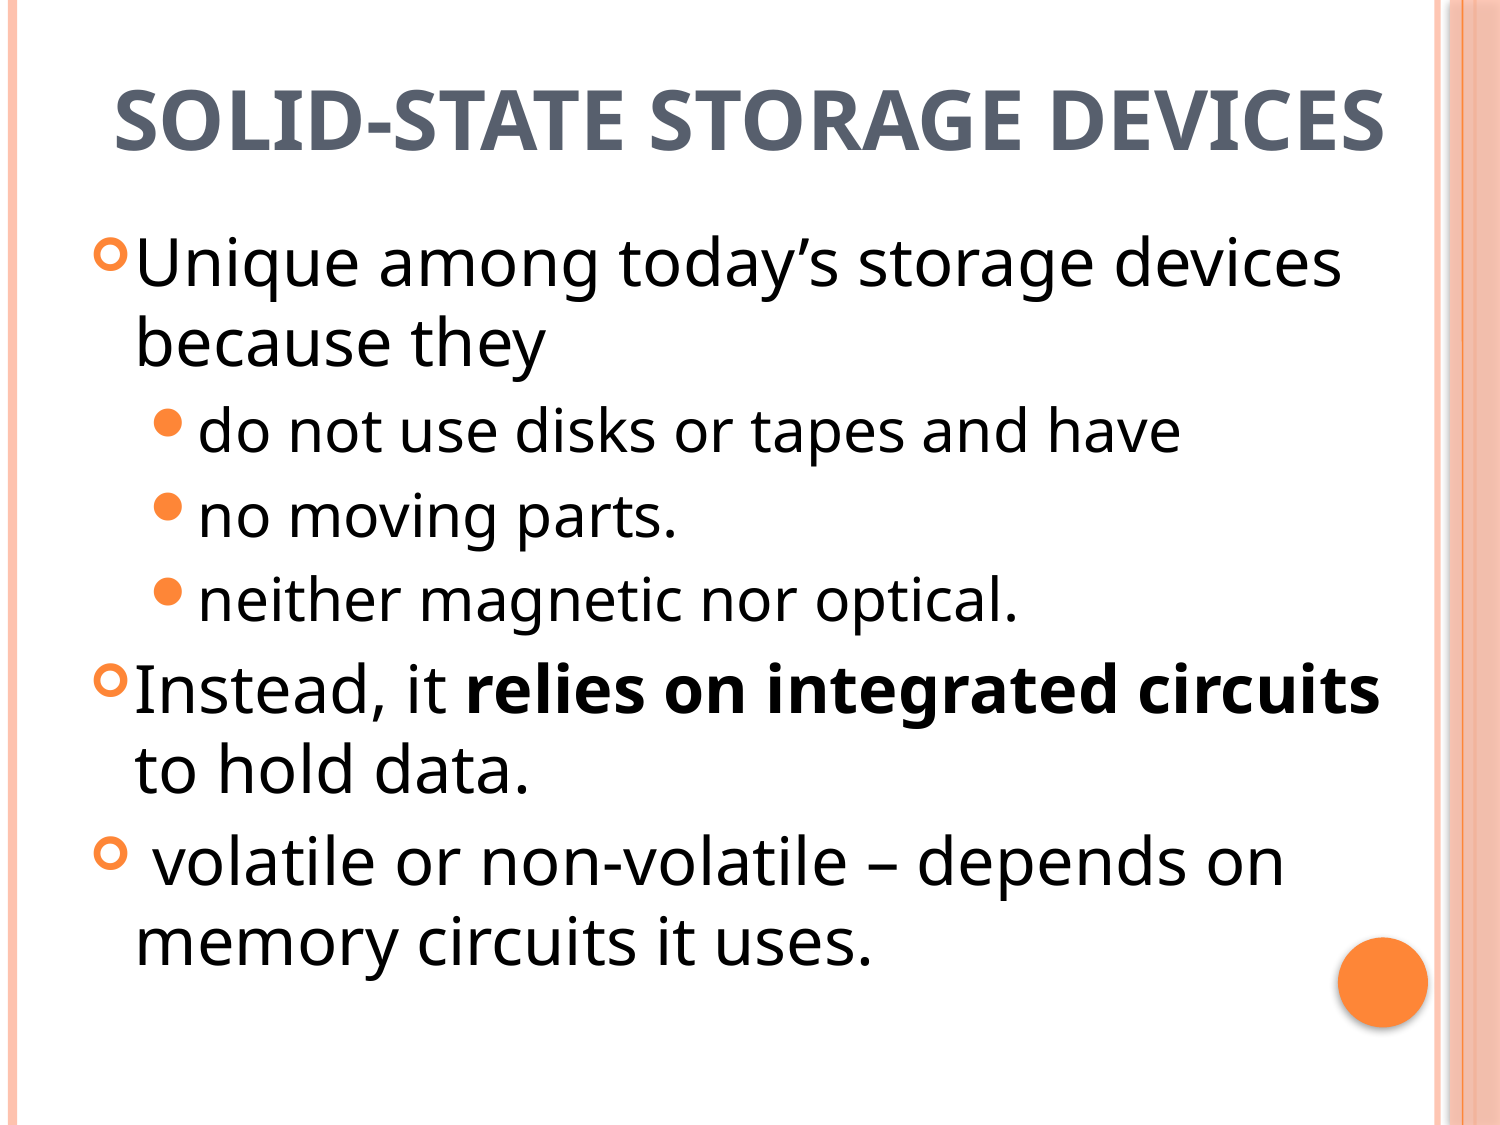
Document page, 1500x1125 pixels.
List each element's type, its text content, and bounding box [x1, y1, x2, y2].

title Solid-State Storage Devices [75, 45, 1425, 175]
list Unique among today’s storage devices because they do not use disks or tapes and have no moving parts. neither magnetic nor optical. Instead, it relies on integrated circuits to hold data. volatile or non-volatile – depends on memory circuits it uses. [75, 212, 1425, 1062]
